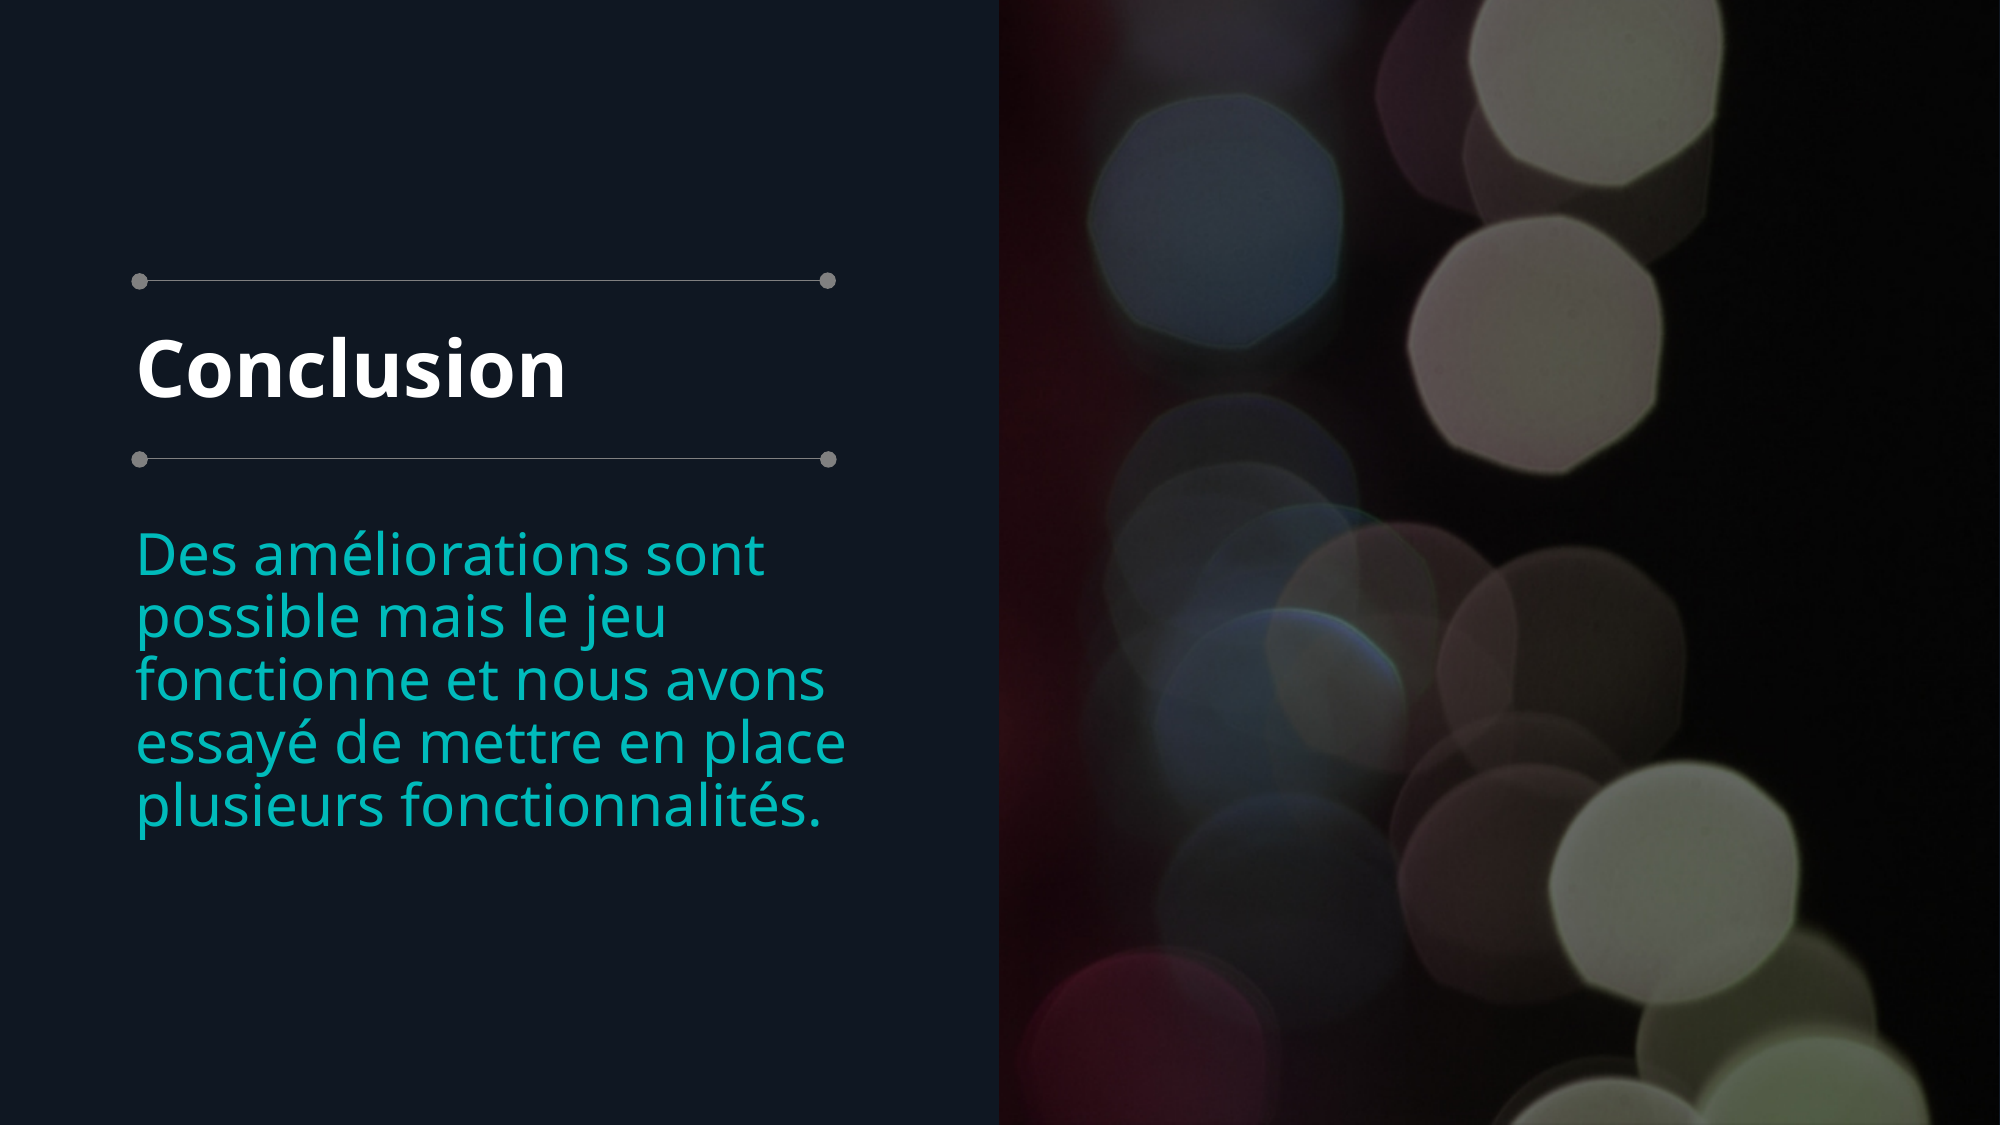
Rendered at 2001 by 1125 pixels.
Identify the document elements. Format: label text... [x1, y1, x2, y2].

picture [999, 0, 1999, 1125]
title Conclusion [135, 313, 931, 415]
list Des améliorations sont possible mais le jeu fonctionne et nous avons essayé de mettre en place plusieurs fonctionnalités. [135, 505, 886, 840]
